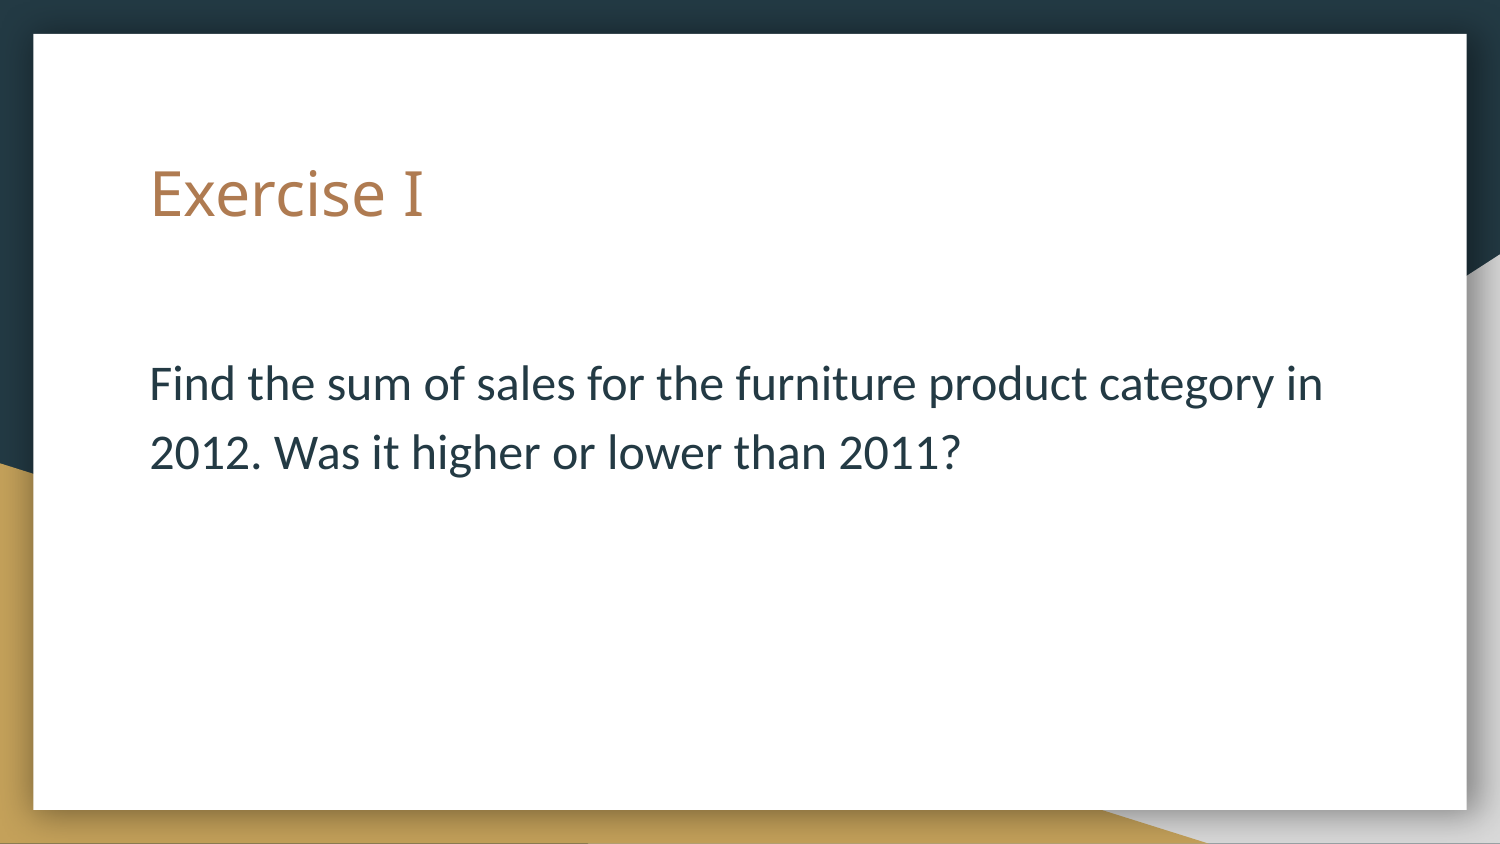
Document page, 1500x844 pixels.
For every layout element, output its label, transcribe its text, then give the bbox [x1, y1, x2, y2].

title Exercise I [134, 138, 1366, 296]
list Find the sum of sales for the furniture product category in 2012. Was it higher or lower than 2011? [134, 326, 1366, 729]
